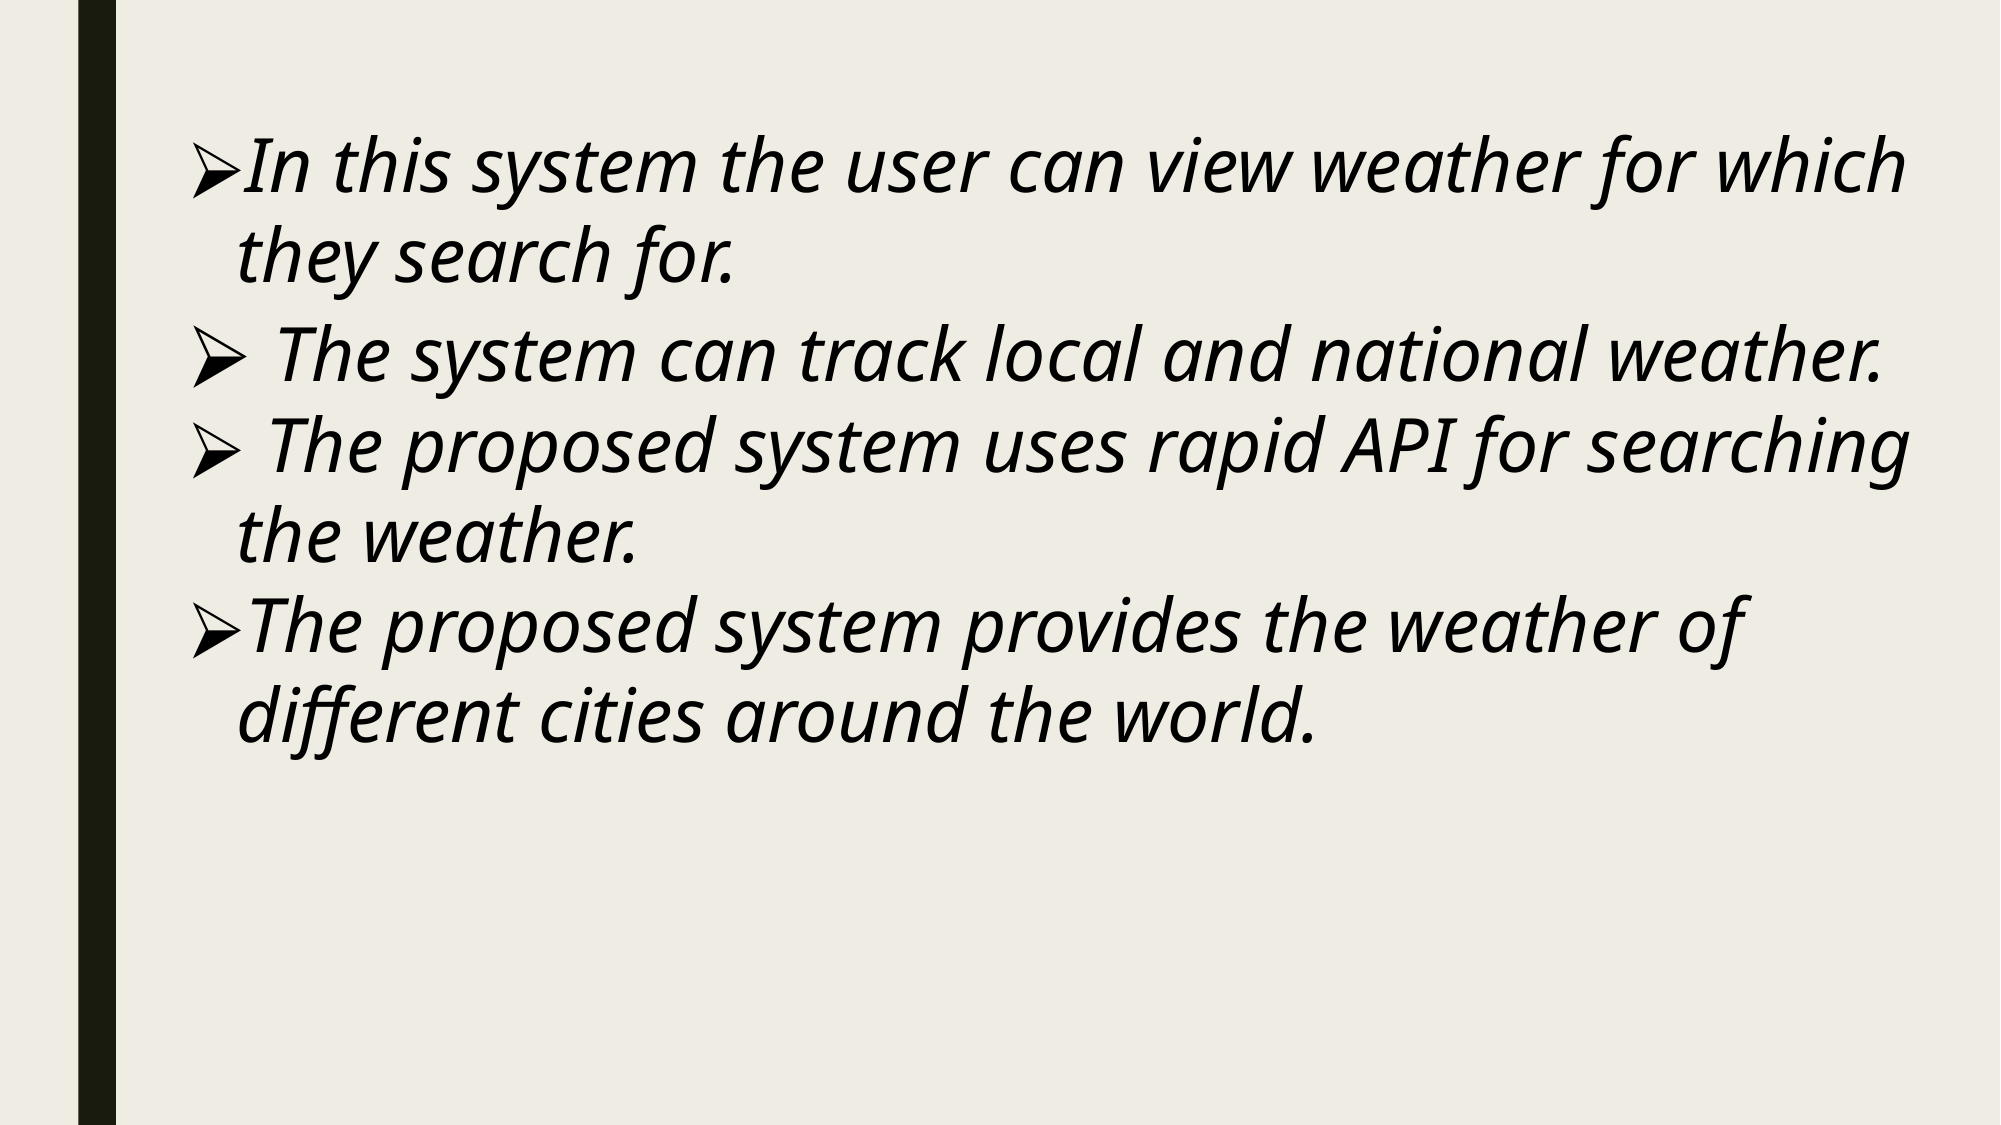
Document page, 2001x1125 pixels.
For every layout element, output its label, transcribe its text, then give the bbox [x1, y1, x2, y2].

text_box In this system the user can view weather for which they search for. The system can track local and national weather. The proposed system uses rapid API for searching the weather. The proposed system provides the weather of different cities around the world. [174, 110, 1935, 866]
